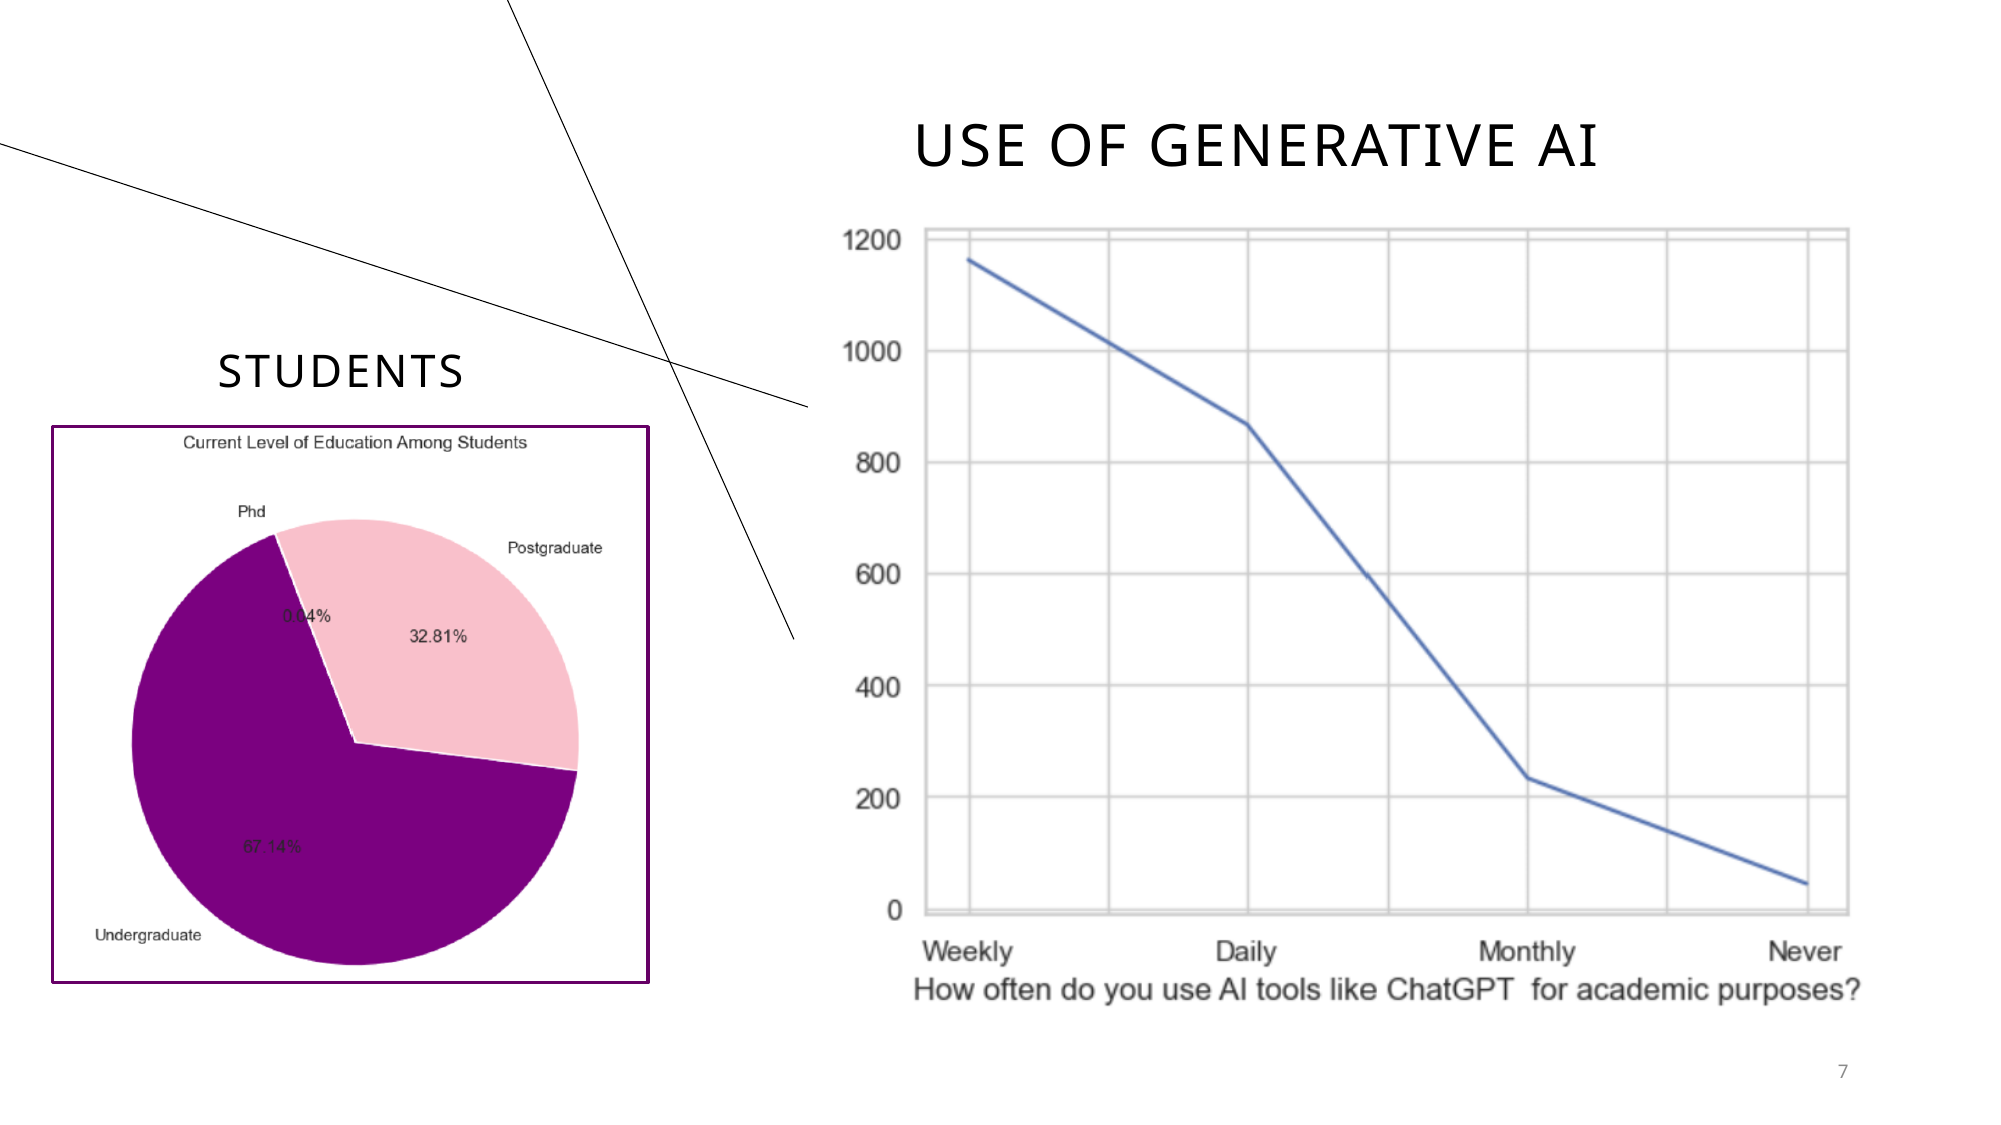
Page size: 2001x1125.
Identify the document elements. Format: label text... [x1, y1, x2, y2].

title Use of Generative AI [898, 100, 1864, 187]
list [808, 211, 1921, 1021]
slide_number 7 [1701, 1042, 1864, 1103]
picture [53, 428, 647, 982]
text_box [0, 143, 861, 425]
